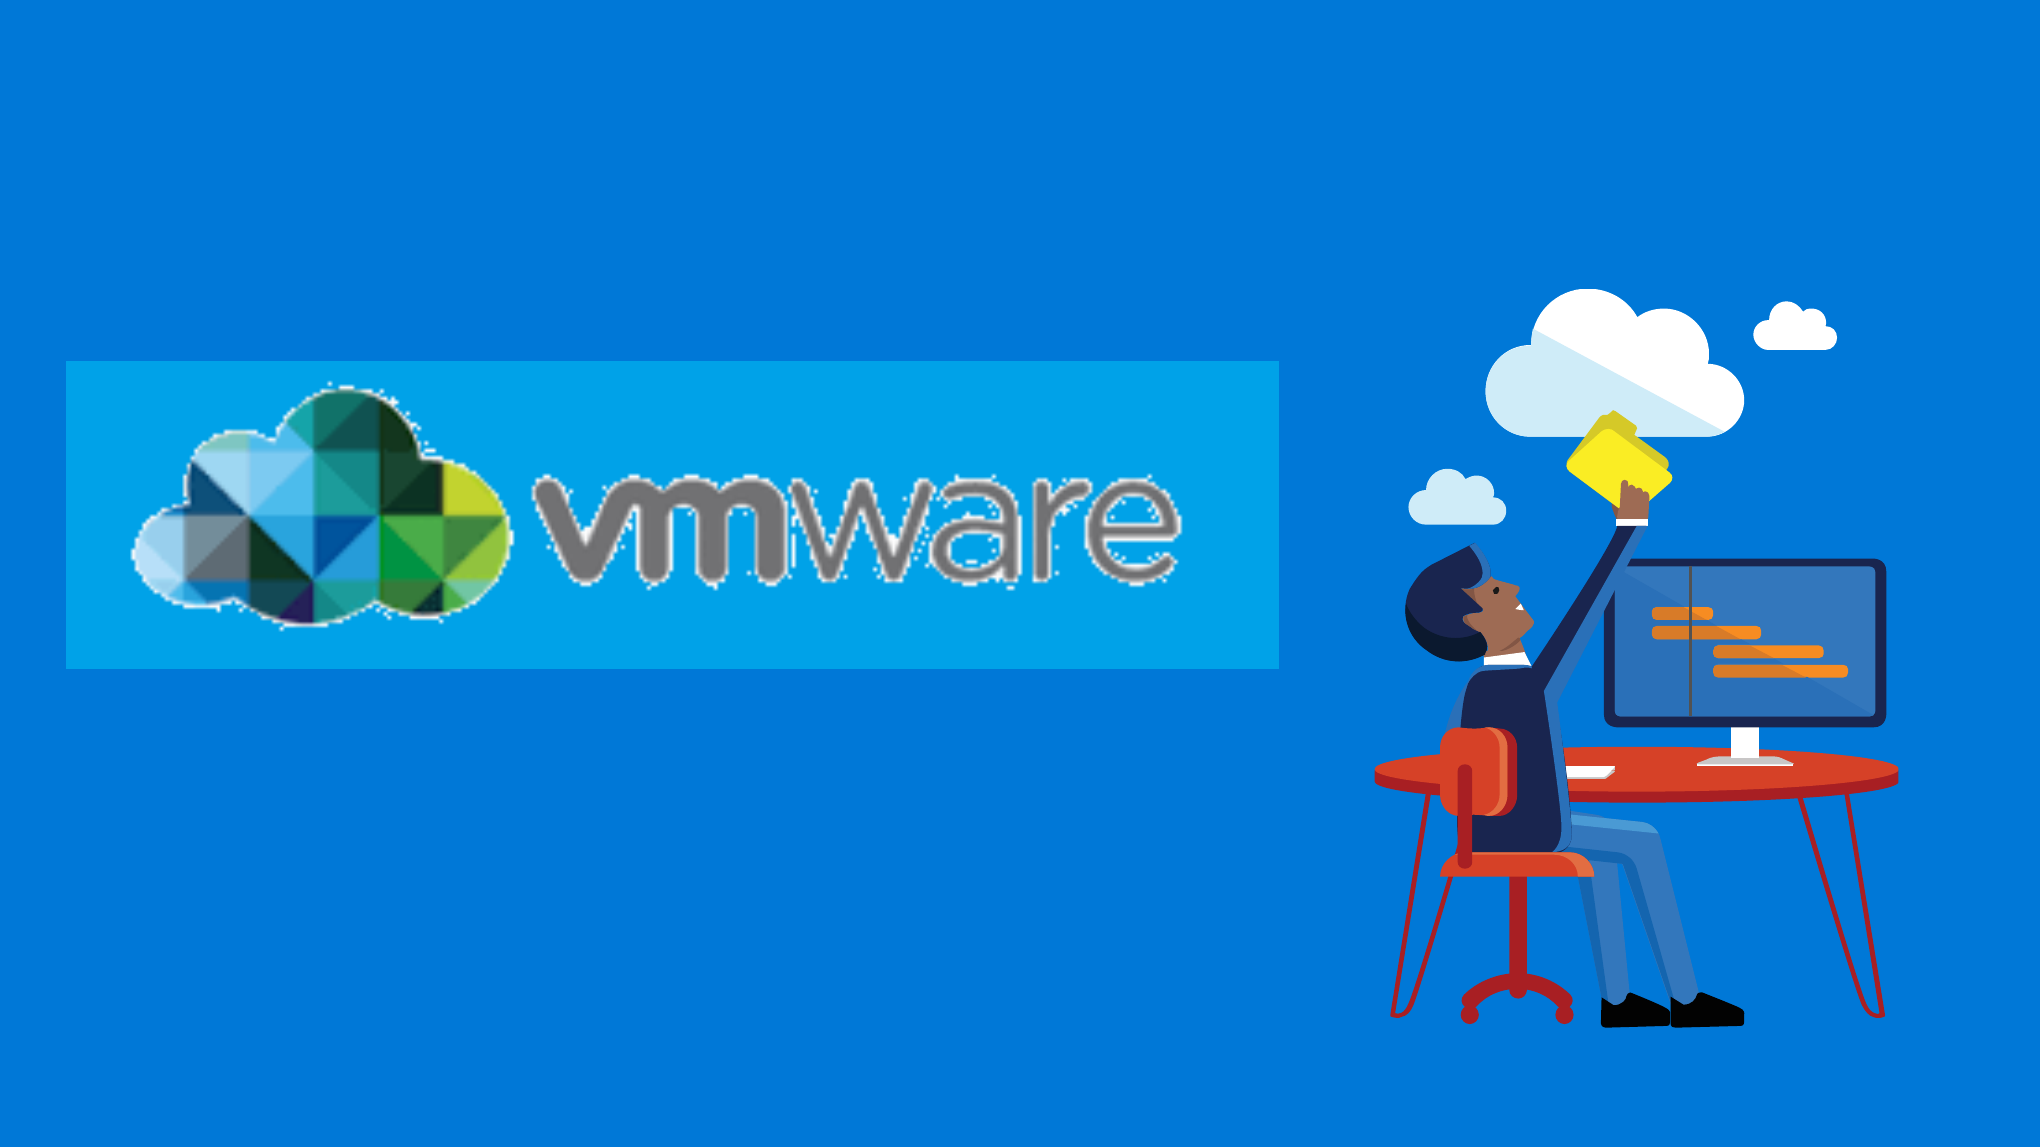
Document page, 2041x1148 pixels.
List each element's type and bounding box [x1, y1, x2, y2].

picture [1032, 478, 1093, 583]
picture [921, 474, 1022, 590]
picture [532, 474, 937, 590]
picture [131, 385, 514, 631]
picture [1084, 474, 1182, 587]
